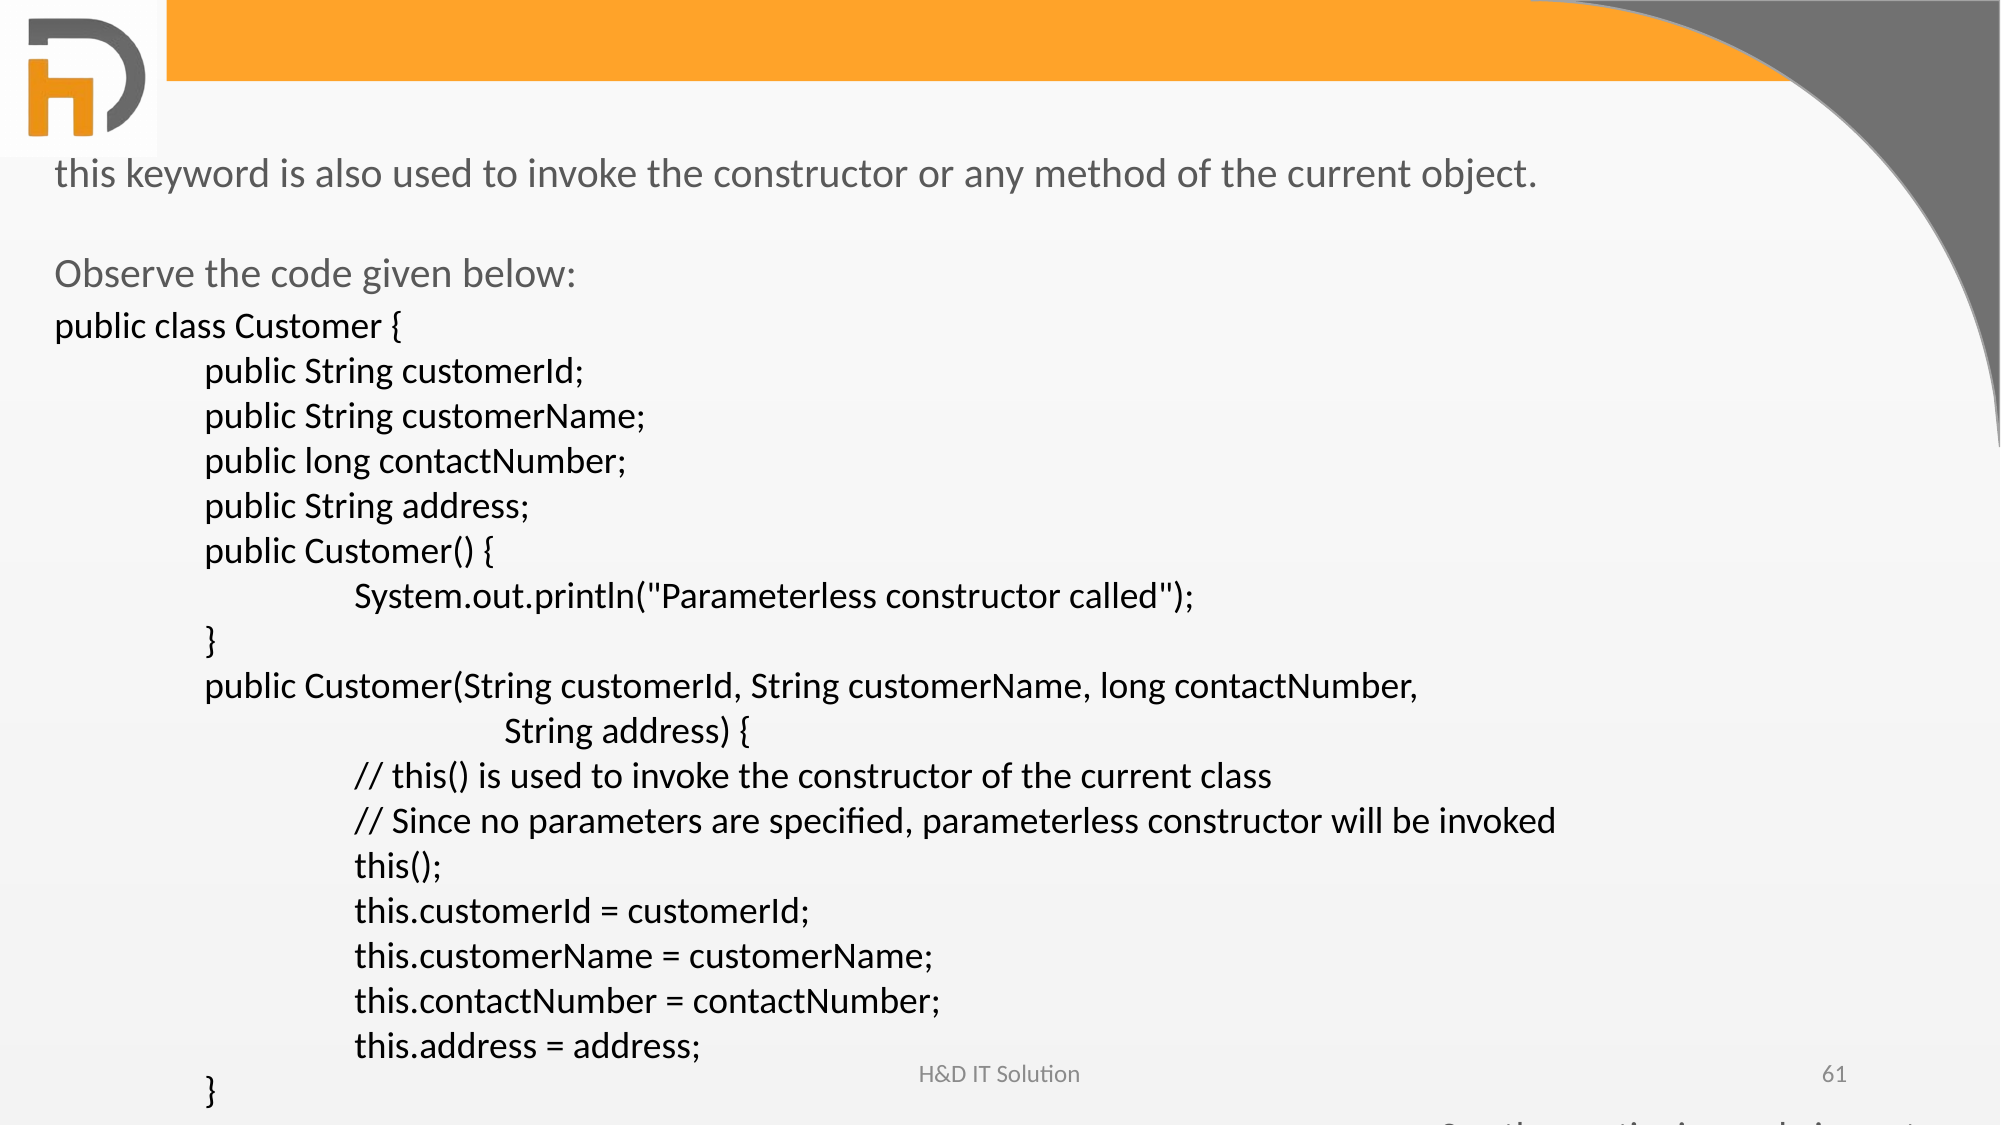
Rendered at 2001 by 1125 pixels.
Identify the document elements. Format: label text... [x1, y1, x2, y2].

text_box this keyword is also used to invoke the constructor or any method of the current object. Observe the code given below: [39, 138, 1887, 294]
footer H&D IT Solution [662, 1042, 1338, 1103]
text_box public class Customer { public String customerId; public String customerName; public long contactNumber; public String address; public Customer() { System.out.println("Parameterless constructor called"); } public Customer(String customerId, String customerName, long contactNumber, String address) { // this() is used to invoke the constructor of the current class // Since no parameters are specified, parameterless constructor will be invoked this(); this.customerId = customerId; this.customerName = customerName; this.contactNumber = contactNumber; this.address = address; } See the continuing code in next .. [39, 294, 1961, 1125]
picture [0, 0, 157, 157]
slide_number 61 [1412, 1042, 1863, 1103]
